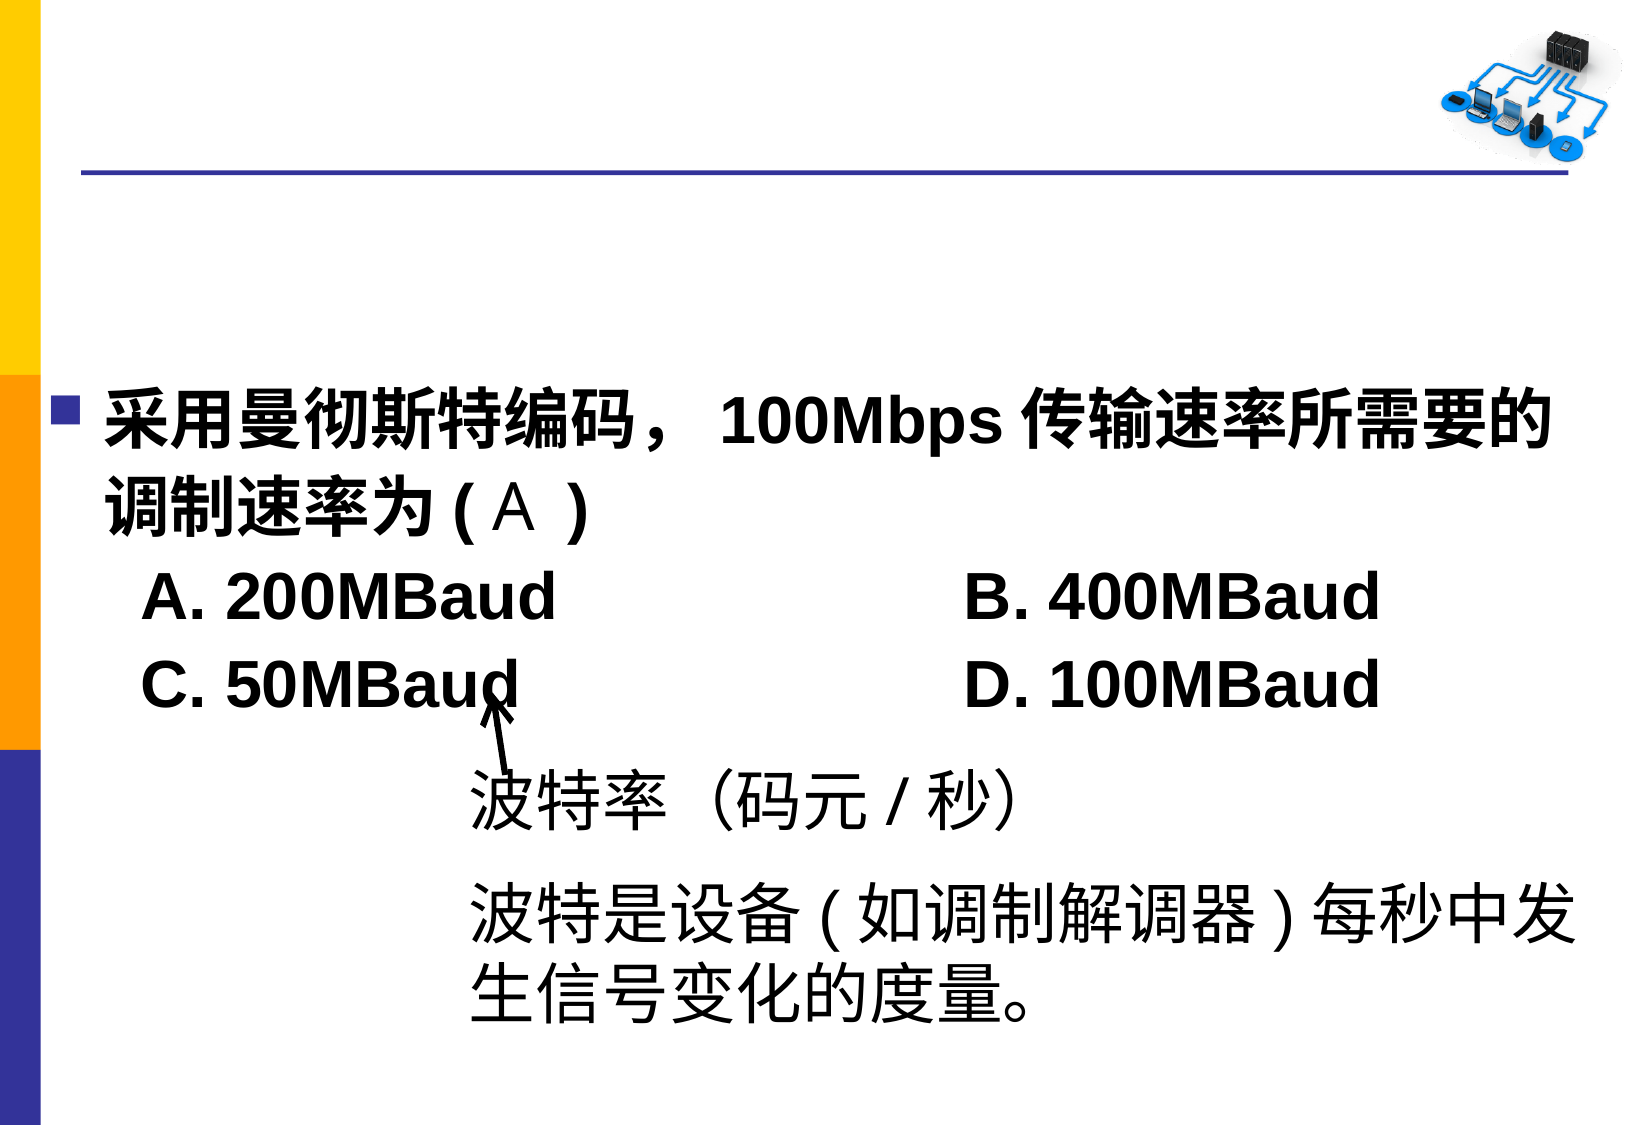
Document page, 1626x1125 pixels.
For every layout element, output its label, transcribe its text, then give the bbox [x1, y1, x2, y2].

text_box 波特率（码元/秒） 波特是设备(如调制解调器)每秒中发生信号变化的度量。 [454, 751, 1598, 1125]
list 采用曼彻斯特编码，100Mbps传输速率所需要的调制速率为( ) A. 200MBaud B. 400MBaud C. 50MBaud D. 100MBaud [31, 361, 1581, 1037]
text_box A [477, 456, 683, 551]
text_box [484, 692, 508, 751]
picture [1438, 30, 1624, 165]
